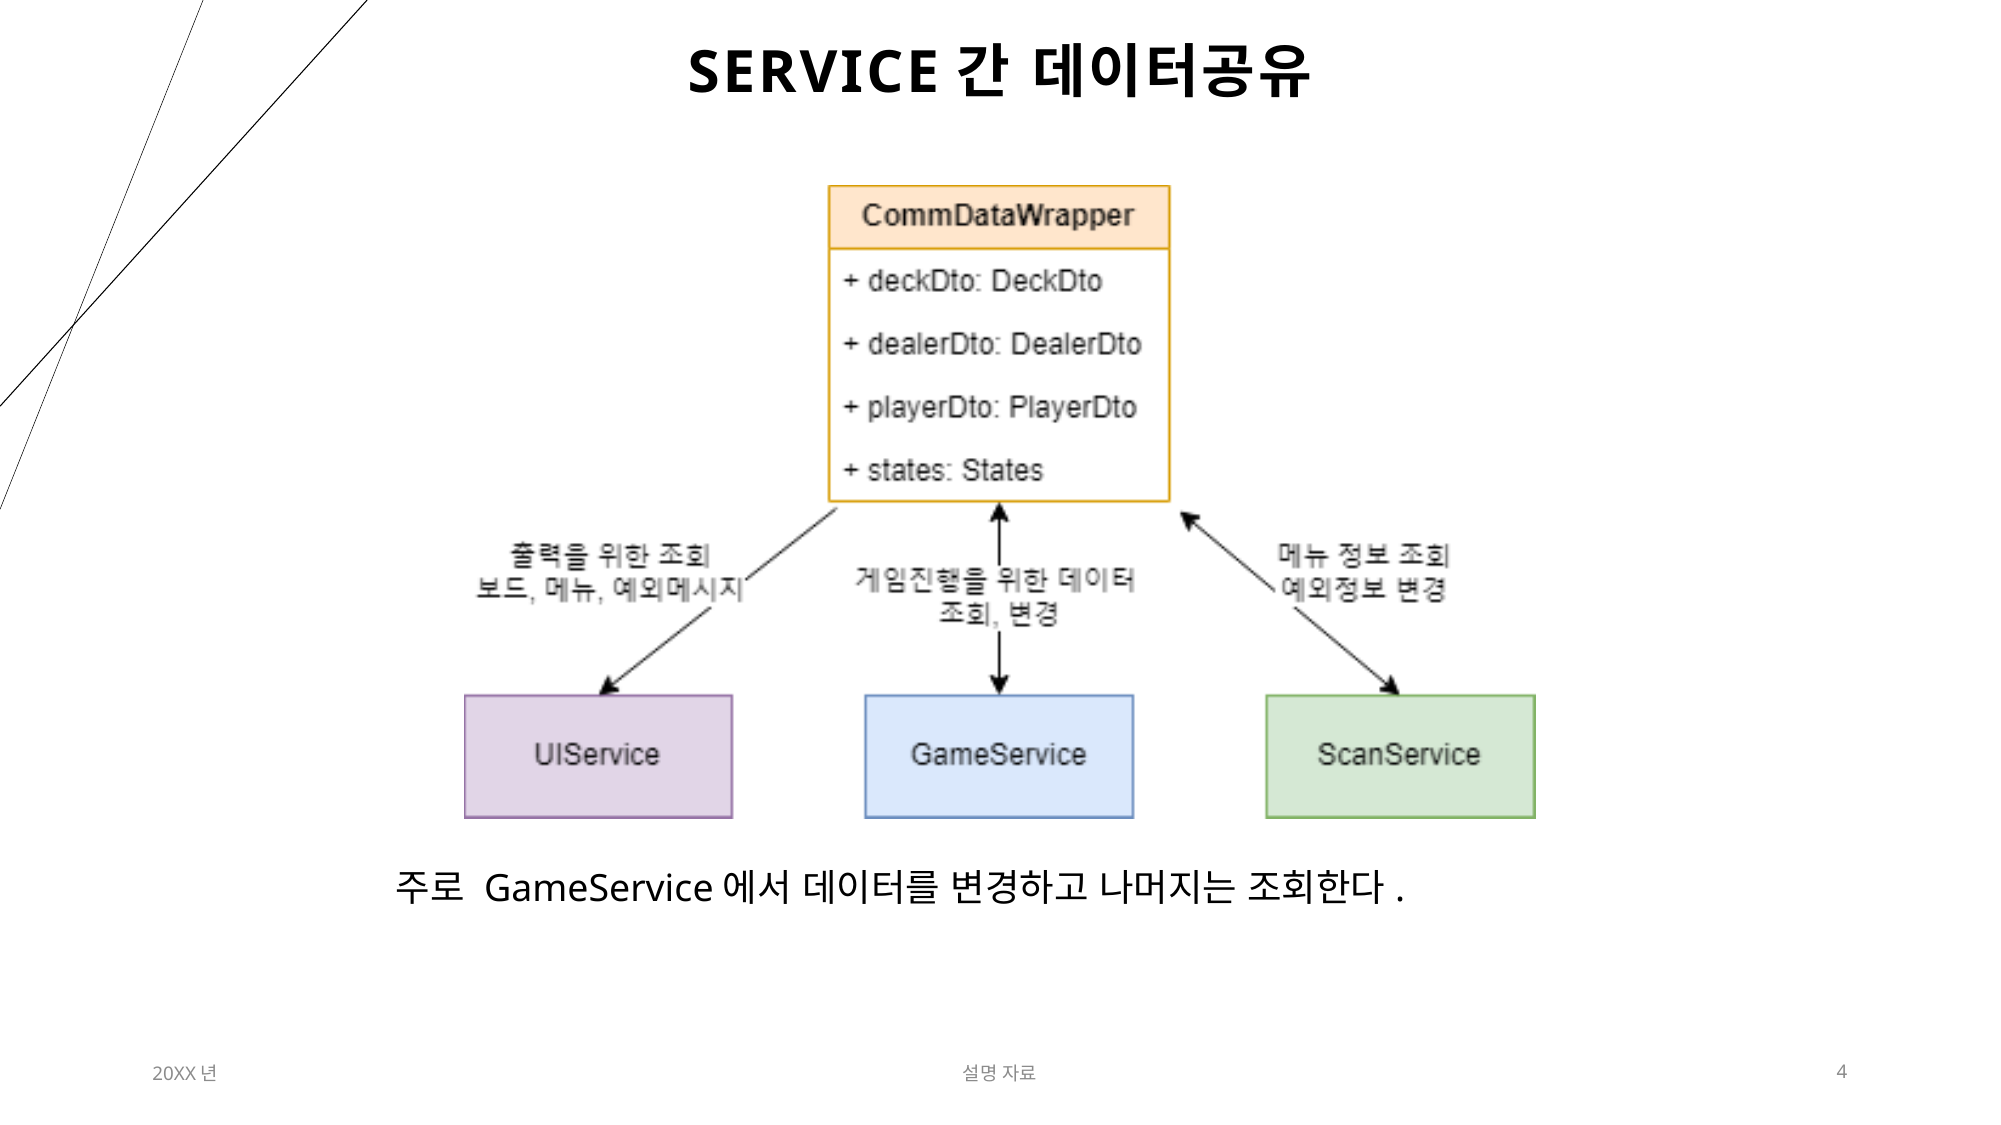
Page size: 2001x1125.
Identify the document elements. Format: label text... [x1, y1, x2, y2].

picture [464, 184, 1536, 819]
footer 설명 자료 [662, 1042, 1338, 1103]
slide_number 20XX년 [137, 1042, 588, 1103]
slide_number 4 [1412, 1042, 1863, 1103]
title Service간 데이터공유 [481, 21, 1519, 127]
text_box 주로 GameService에서 데이터를 변경하고 나머지는 조회한다. [381, 856, 1420, 916]
